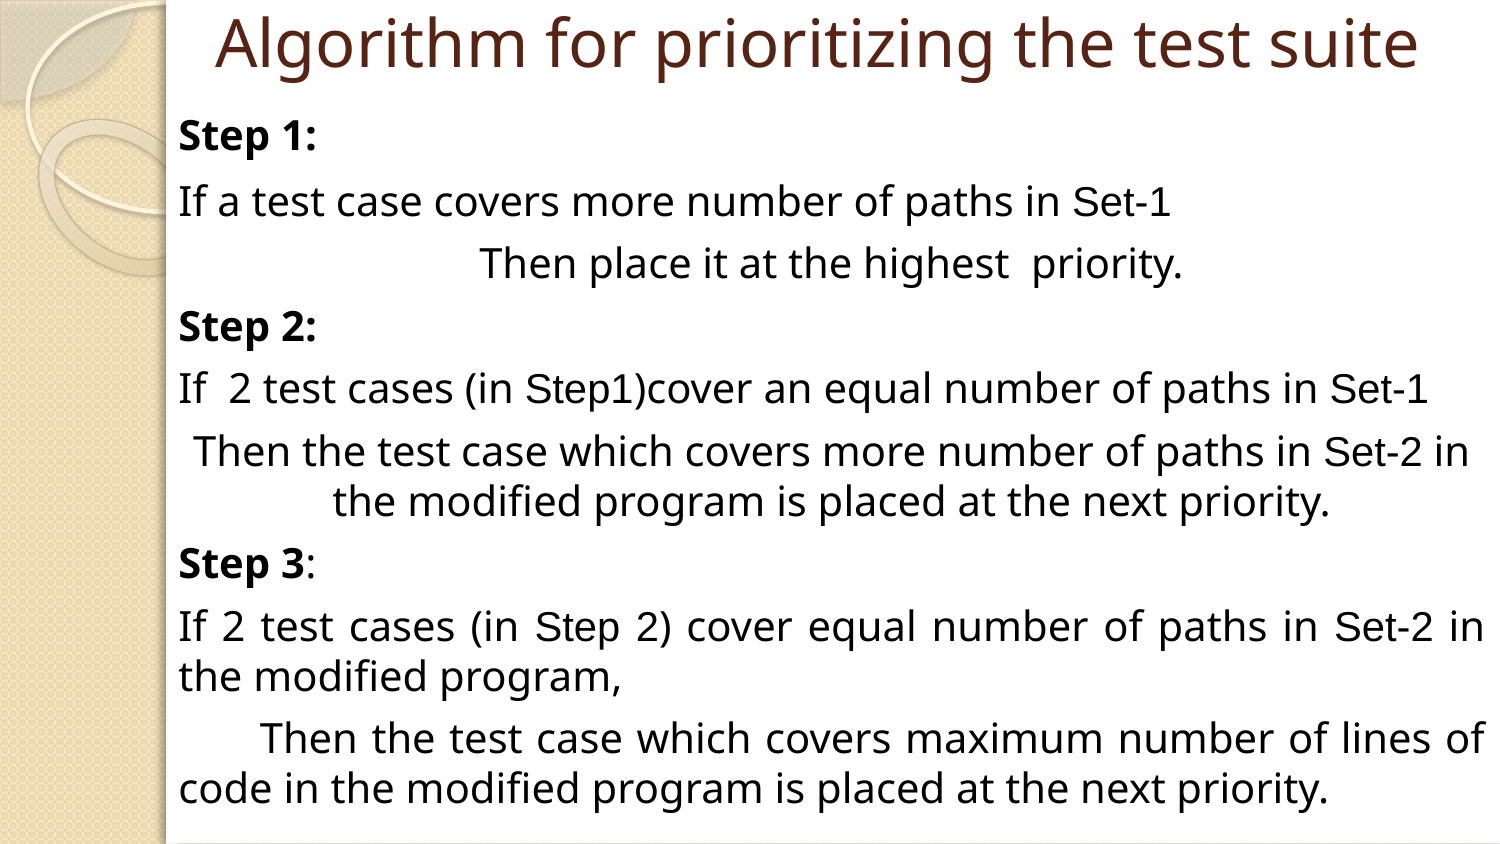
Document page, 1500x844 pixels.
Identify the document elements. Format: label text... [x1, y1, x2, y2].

list Step 1: If a test case covers more number of paths in Set-1 Then place it at the highest priority. Step 2: If 2 test cases (in Step1)cover an equal number of paths in Set-1 Then the test case which covers more number of paths in Set-2 in the modified program is placed at the next priority. Step 3: If 2 test cases (in Step 2) cover equal number of paths in Set-2 in the modified program, Then the test case which covers maximum number of lines of code in the modified program is placed at the next priority. [150, 84, 1500, 822]
title Algorithm for prioritizing the test suite [174, 0, 1463, 84]
